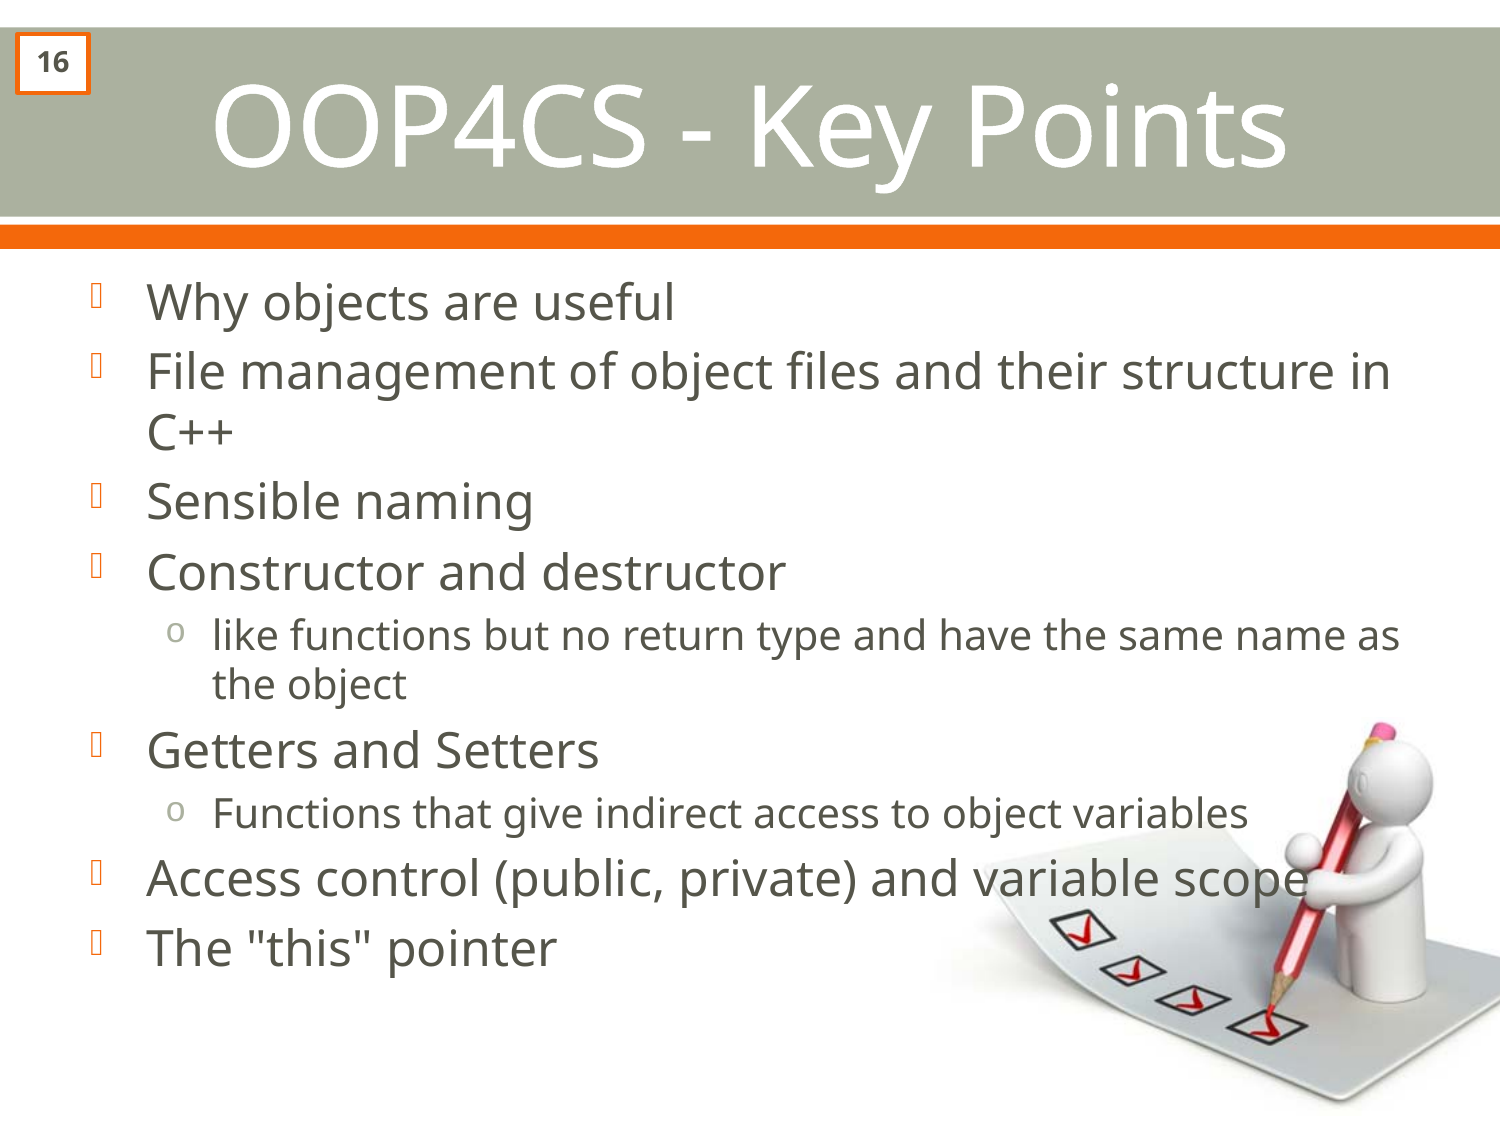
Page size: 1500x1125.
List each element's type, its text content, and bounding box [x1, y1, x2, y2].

picture [796, 716, 1500, 1121]
list Why objects are useful File management of object files and their structure in C++ Sensible naming Constructor and destructor like functions but no return type and have the same name as the object Getters and Setters Functions that give indirect access to object variables Access control (public, private) and variable scope The "this" pointer [75, 262, 1425, 1083]
title OOP4CS - Key Points [75, 29, 1425, 213]
slide_number 16 [15, 32, 91, 95]
